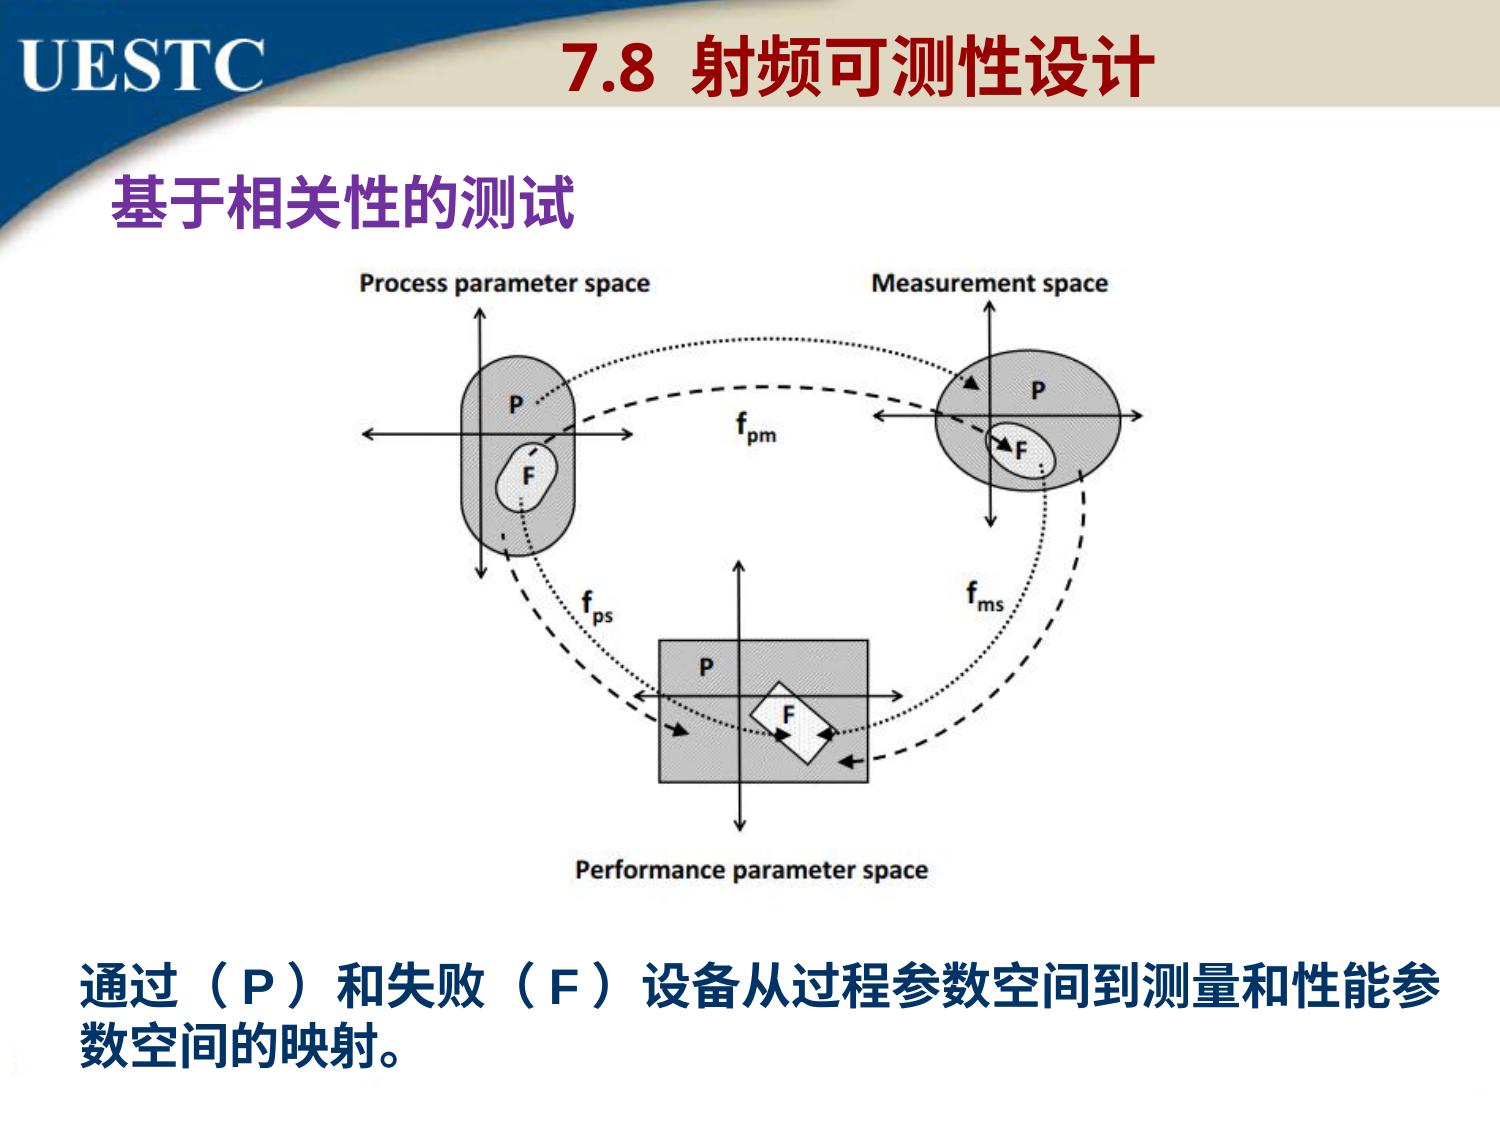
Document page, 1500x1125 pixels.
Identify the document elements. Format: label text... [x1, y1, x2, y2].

picture [0, 0, 1500, 1125]
text_box 基于相关性的测试 [88, 152, 1128, 260]
text_box 通过（P）和失败（F）设备从过程参数空间到测量和性能参数空间的映射。 [64, 946, 1471, 1082]
text_box 7.8 射频可测性设计 [277, 0, 1442, 141]
